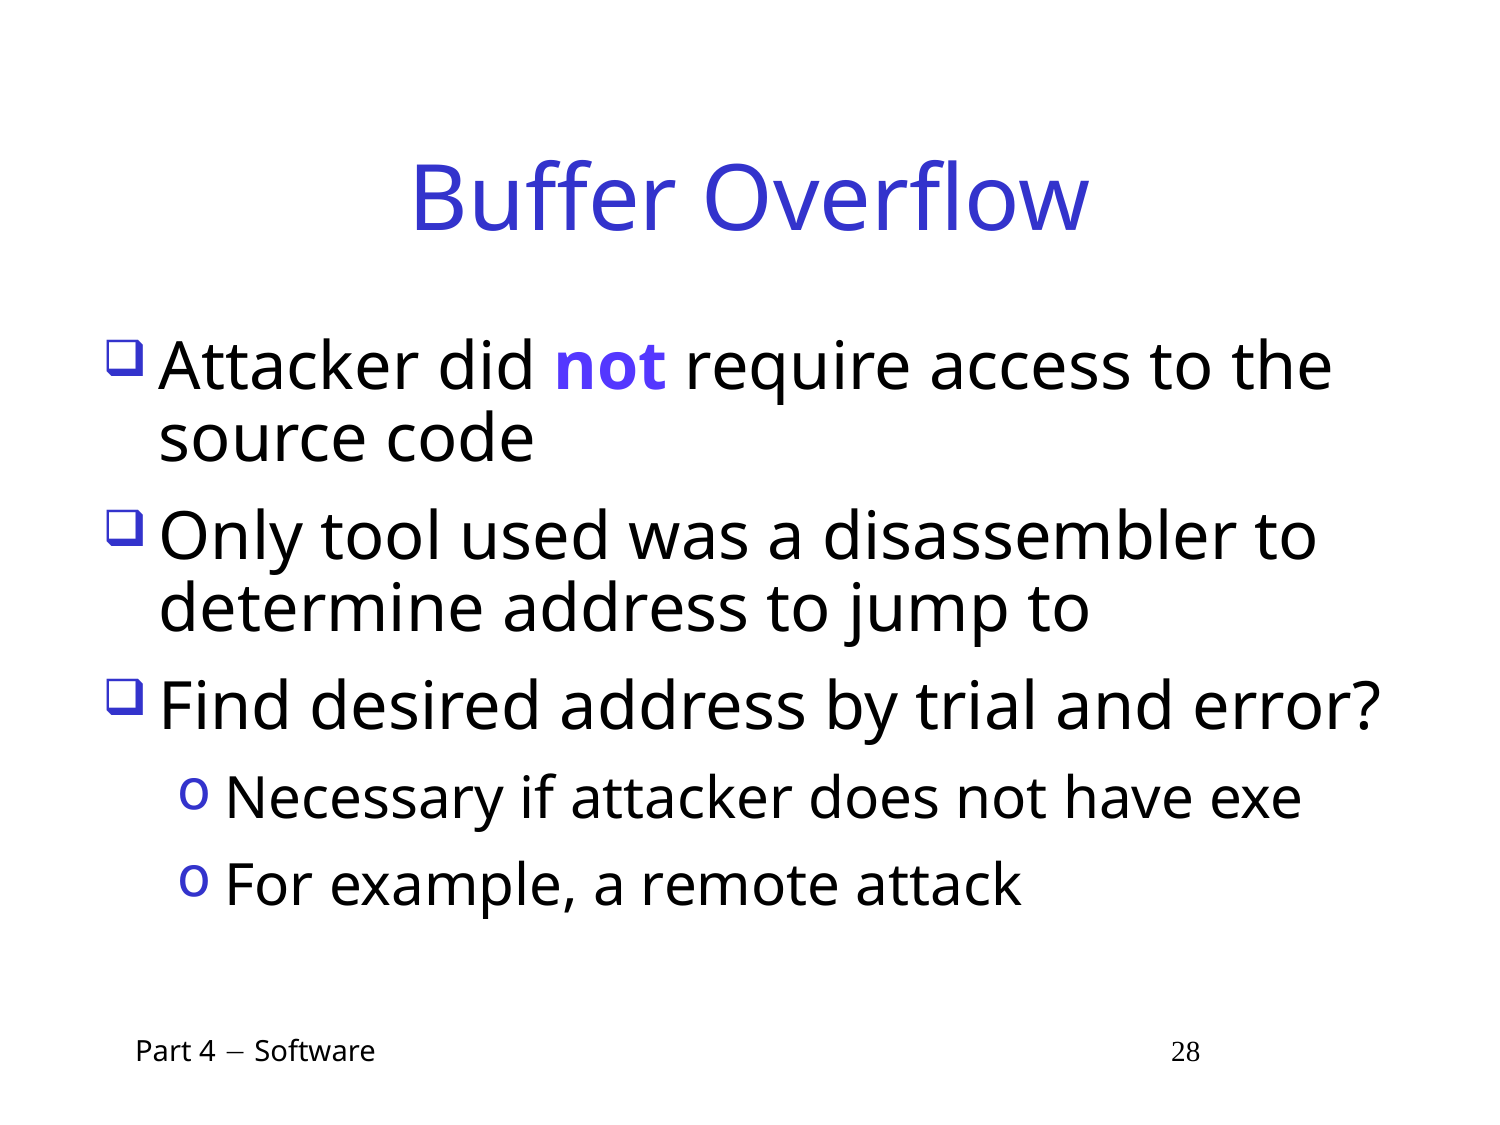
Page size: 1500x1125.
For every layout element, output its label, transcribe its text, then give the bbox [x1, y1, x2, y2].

list Attacker did not require access to the source code Only tool used was a disassembler to determine address to jump to Find desired address by trial and error? Necessary if attacker does not have exe For example, a remote attack [87, 324, 1438, 988]
title Buffer Overflow [112, 99, 1388, 288]
footer Part 4  Software 28 [112, 1024, 1401, 1101]
